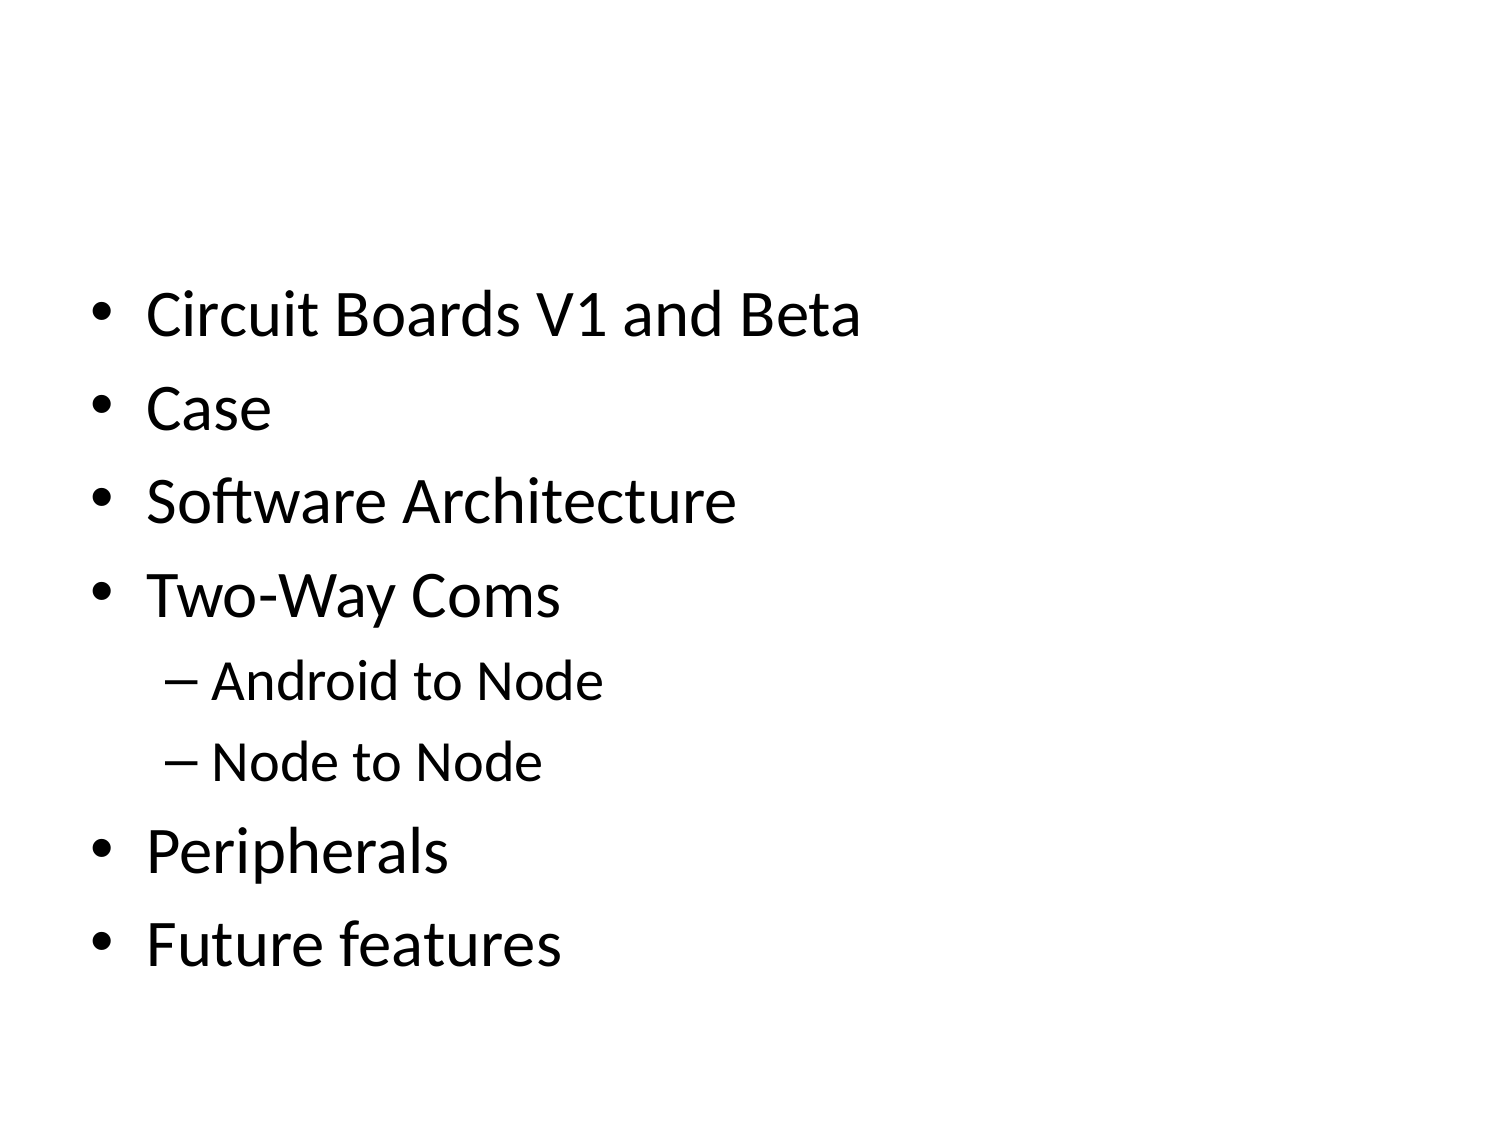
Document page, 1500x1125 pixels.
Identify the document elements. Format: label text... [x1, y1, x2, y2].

list Circuit Boards V1 and Beta Case Software Architecture Two-Way Coms Android to Node Node to Node Peripherals Future features [75, 262, 1425, 1005]
